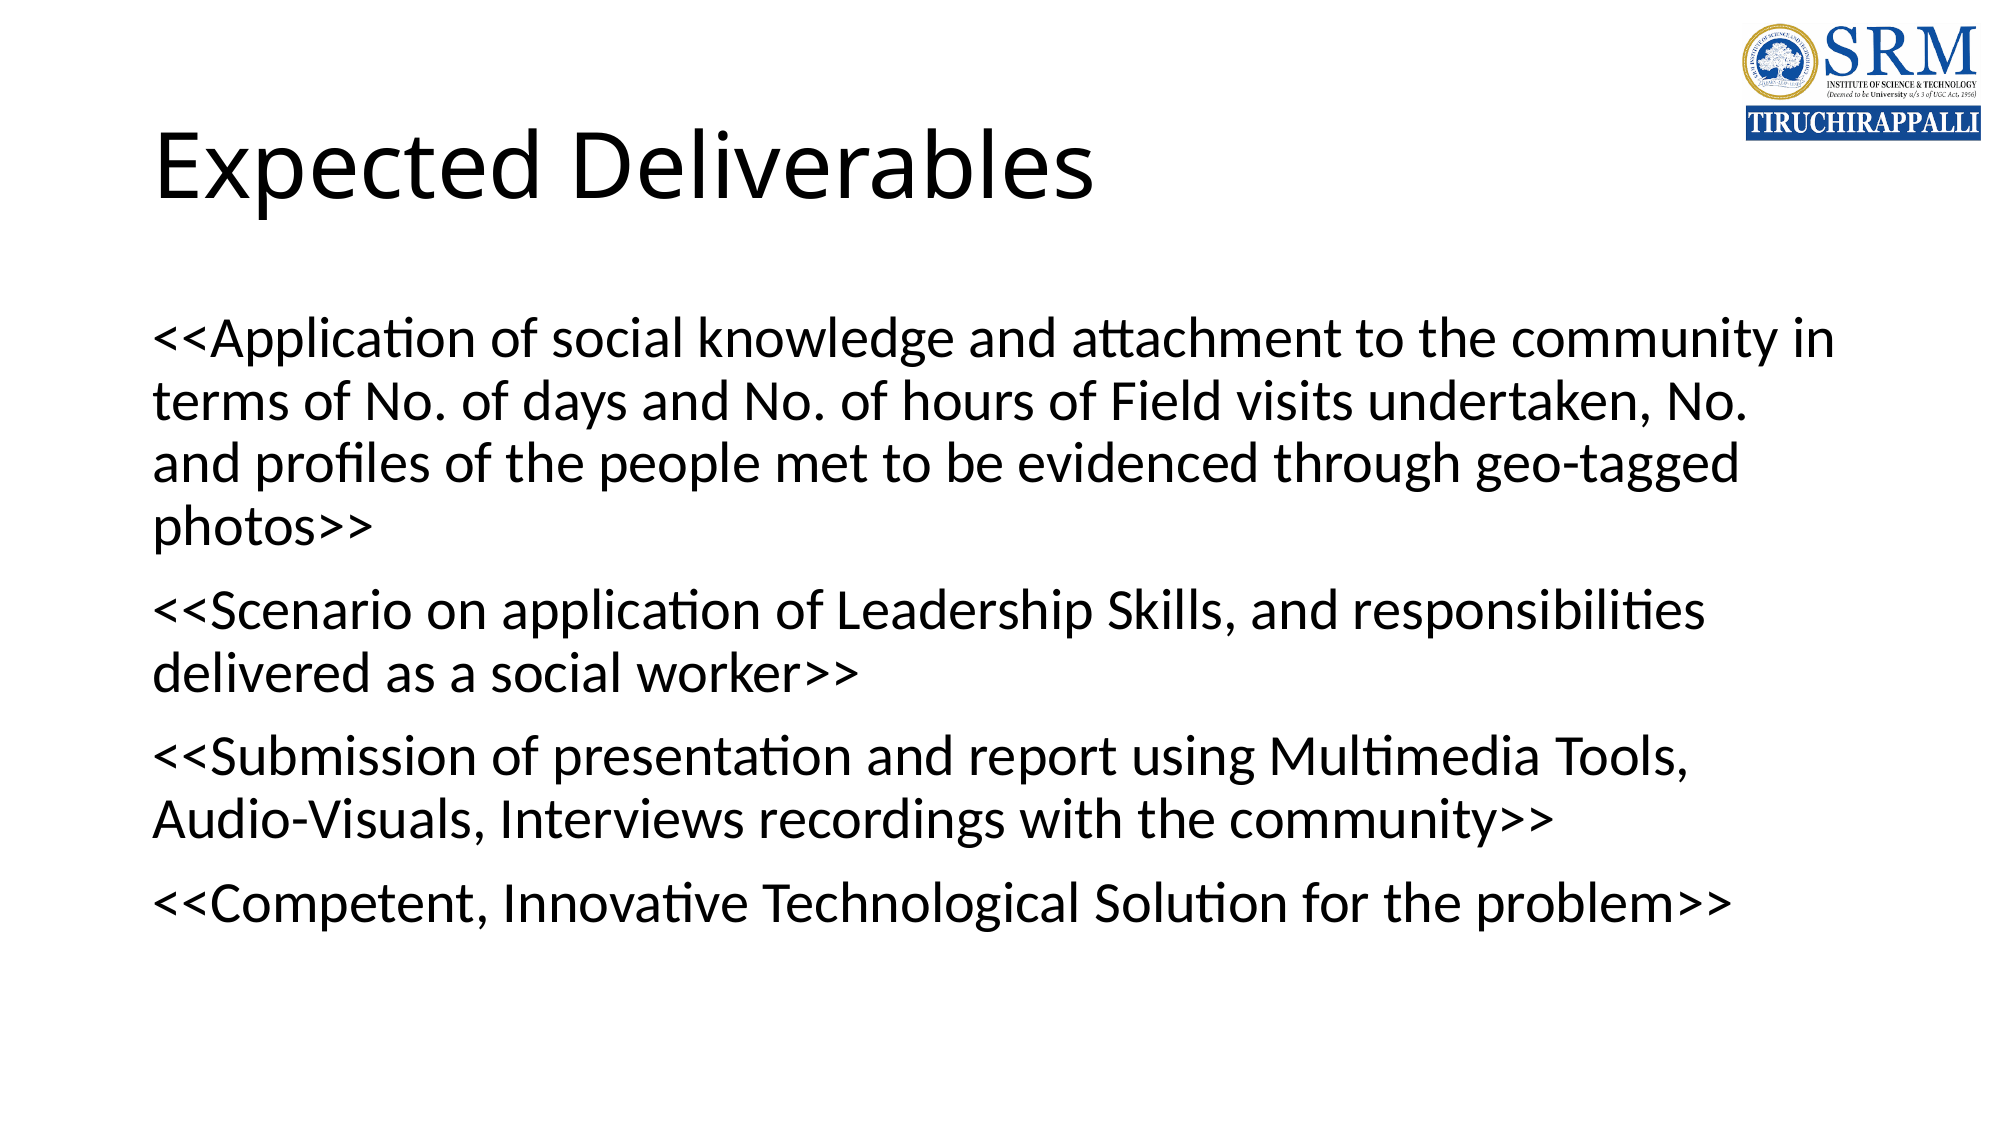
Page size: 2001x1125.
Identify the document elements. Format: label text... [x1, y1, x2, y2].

title Expected Deliverables [137, 59, 1863, 278]
list <<Application of social knowledge and attachment to the community in terms of No. of days and No. of hours of Field visits undertaken, No. and profiles of the people met to be evidenced through geo-tagged photos>> <<Scenario on application of Leadership Skills, and responsibilities delivered as a social worker>> <<Submission of presentation and report using Multimedia Tools, Audio-Visuals, Interviews recordings with the community>> <<Competent, Innovative Technological Solution for the problem>> [137, 299, 1863, 1014]
picture [1740, 22, 1985, 145]
